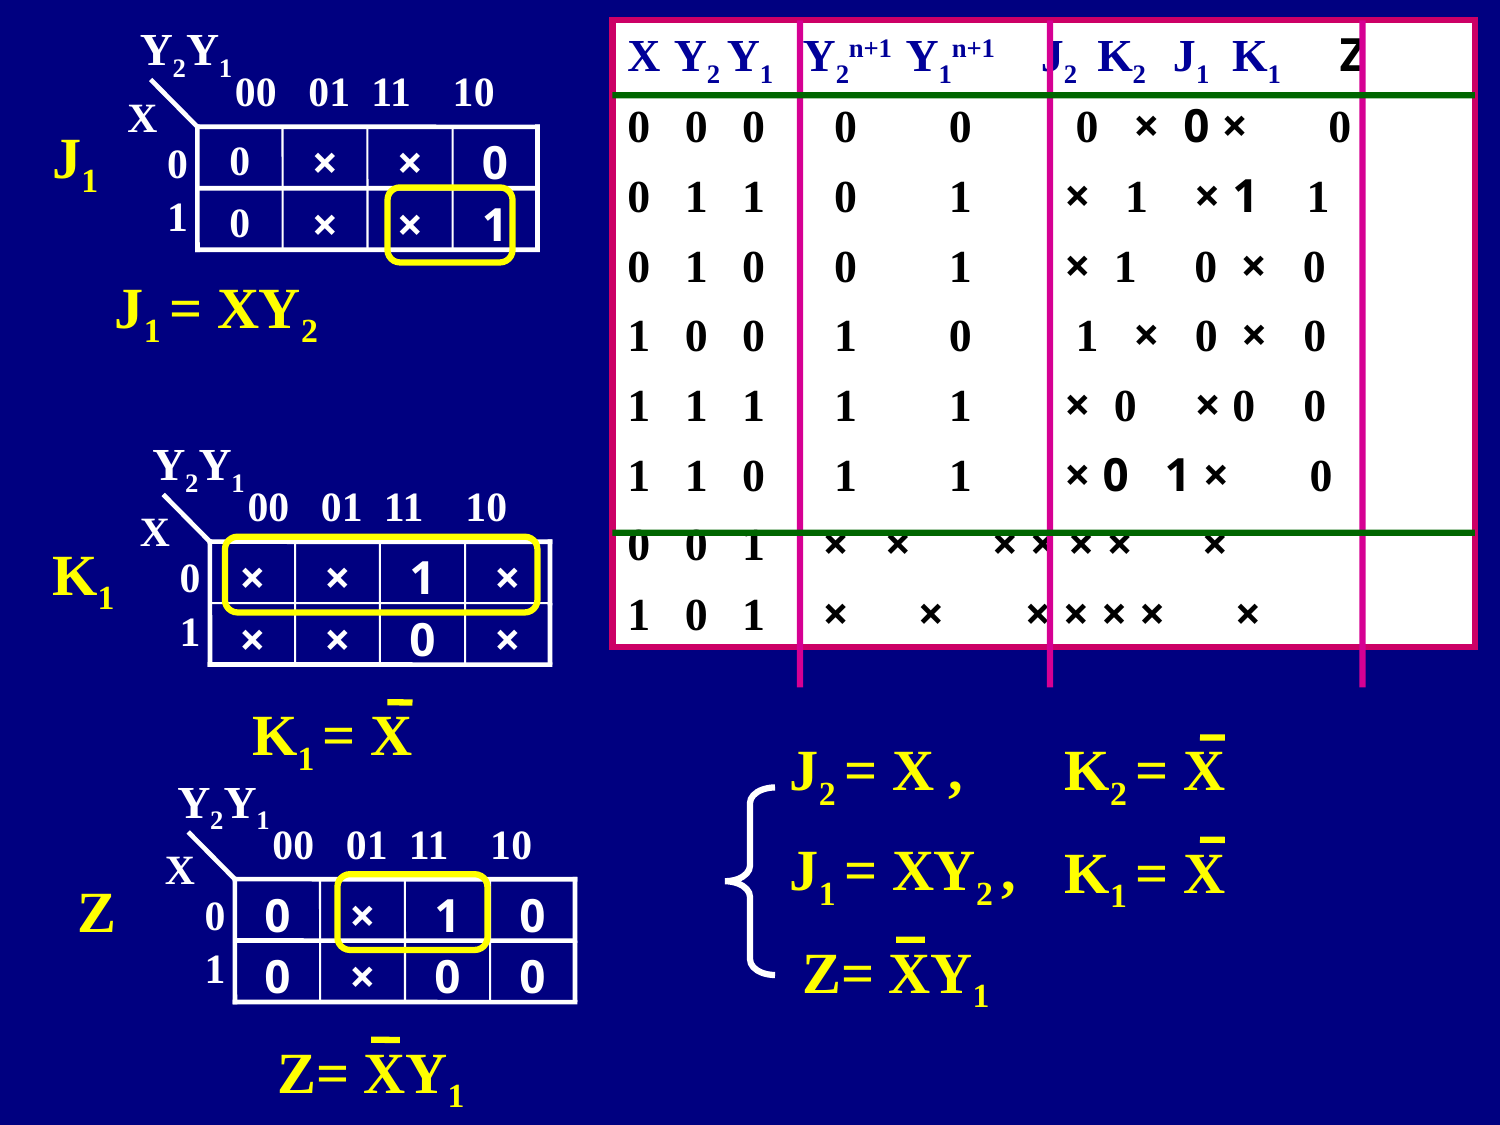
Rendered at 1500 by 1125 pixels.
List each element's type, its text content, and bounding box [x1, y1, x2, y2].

text_box J2 = X , [774, 725, 1013, 820]
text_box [1049, 724, 1288, 811]
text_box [262, 1026, 538, 1113]
text_box Z [62, 867, 144, 952]
text_box J1 = XY2 [99, 262, 388, 357]
text_box J1 [37, 112, 107, 207]
text_box K1 [37, 529, 119, 625]
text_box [149, 764, 576, 1003]
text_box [124, 426, 551, 665]
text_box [612, 19, 1476, 688]
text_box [237, 689, 476, 763]
text_box J1 = XY2 , [776, 825, 1050, 920]
text_box [725, 787, 776, 976]
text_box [112, 12, 538, 251]
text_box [787, 927, 1063, 1013]
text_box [1049, 827, 1288, 913]
